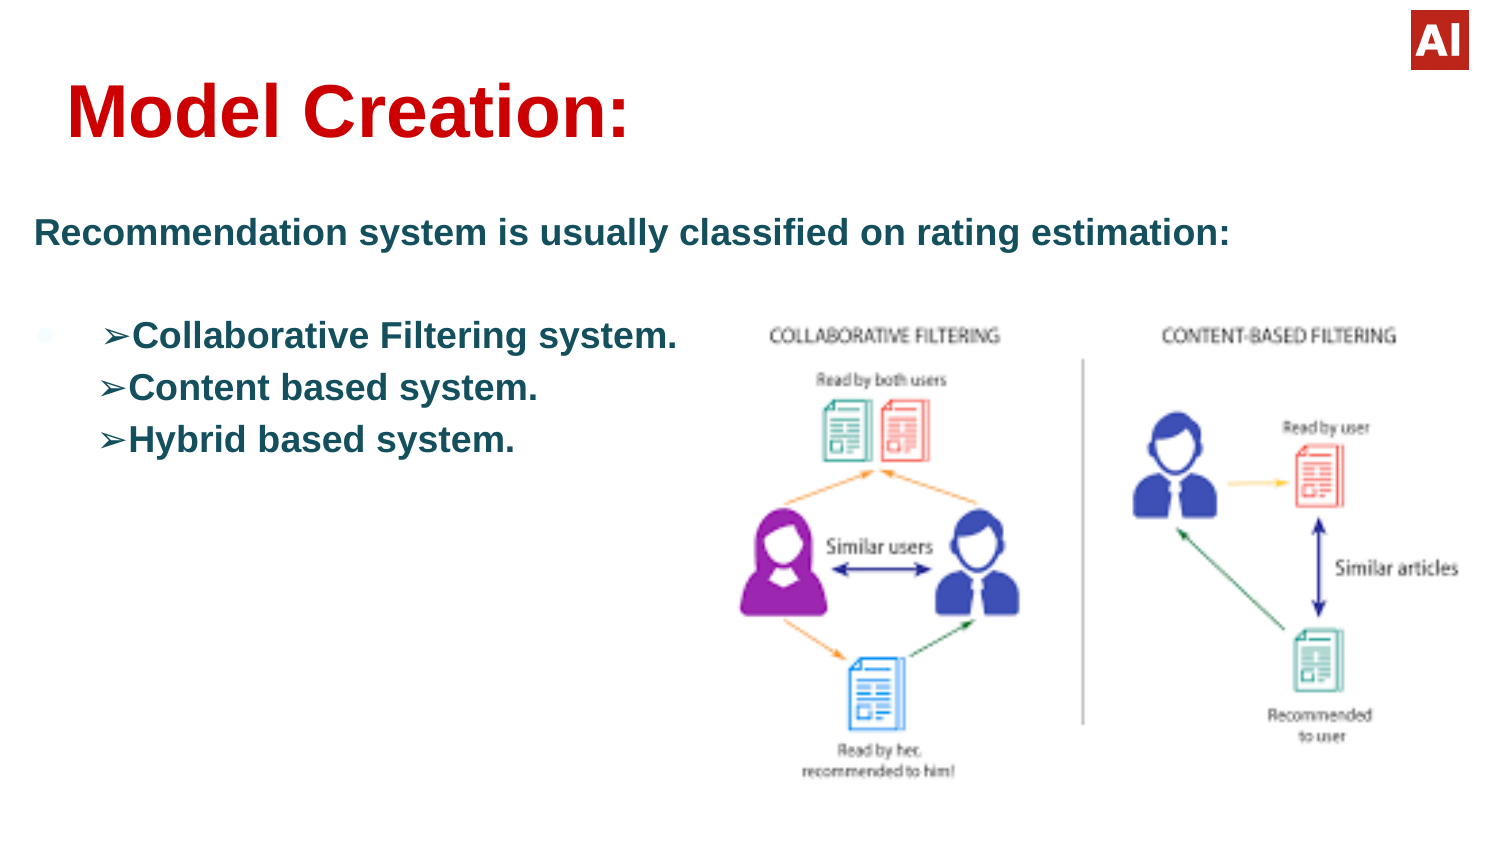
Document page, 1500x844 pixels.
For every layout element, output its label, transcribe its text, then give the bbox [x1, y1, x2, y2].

title Model Creation: [51, 47, 1449, 142]
list Recommendation system is usually classified on rating estimation: ➢Collaborative Filtering system. ➢Content based system. ➢Hybrid based system. [0, 185, 1398, 747]
picture [1411, 10, 1469, 70]
picture [698, 311, 1475, 788]
